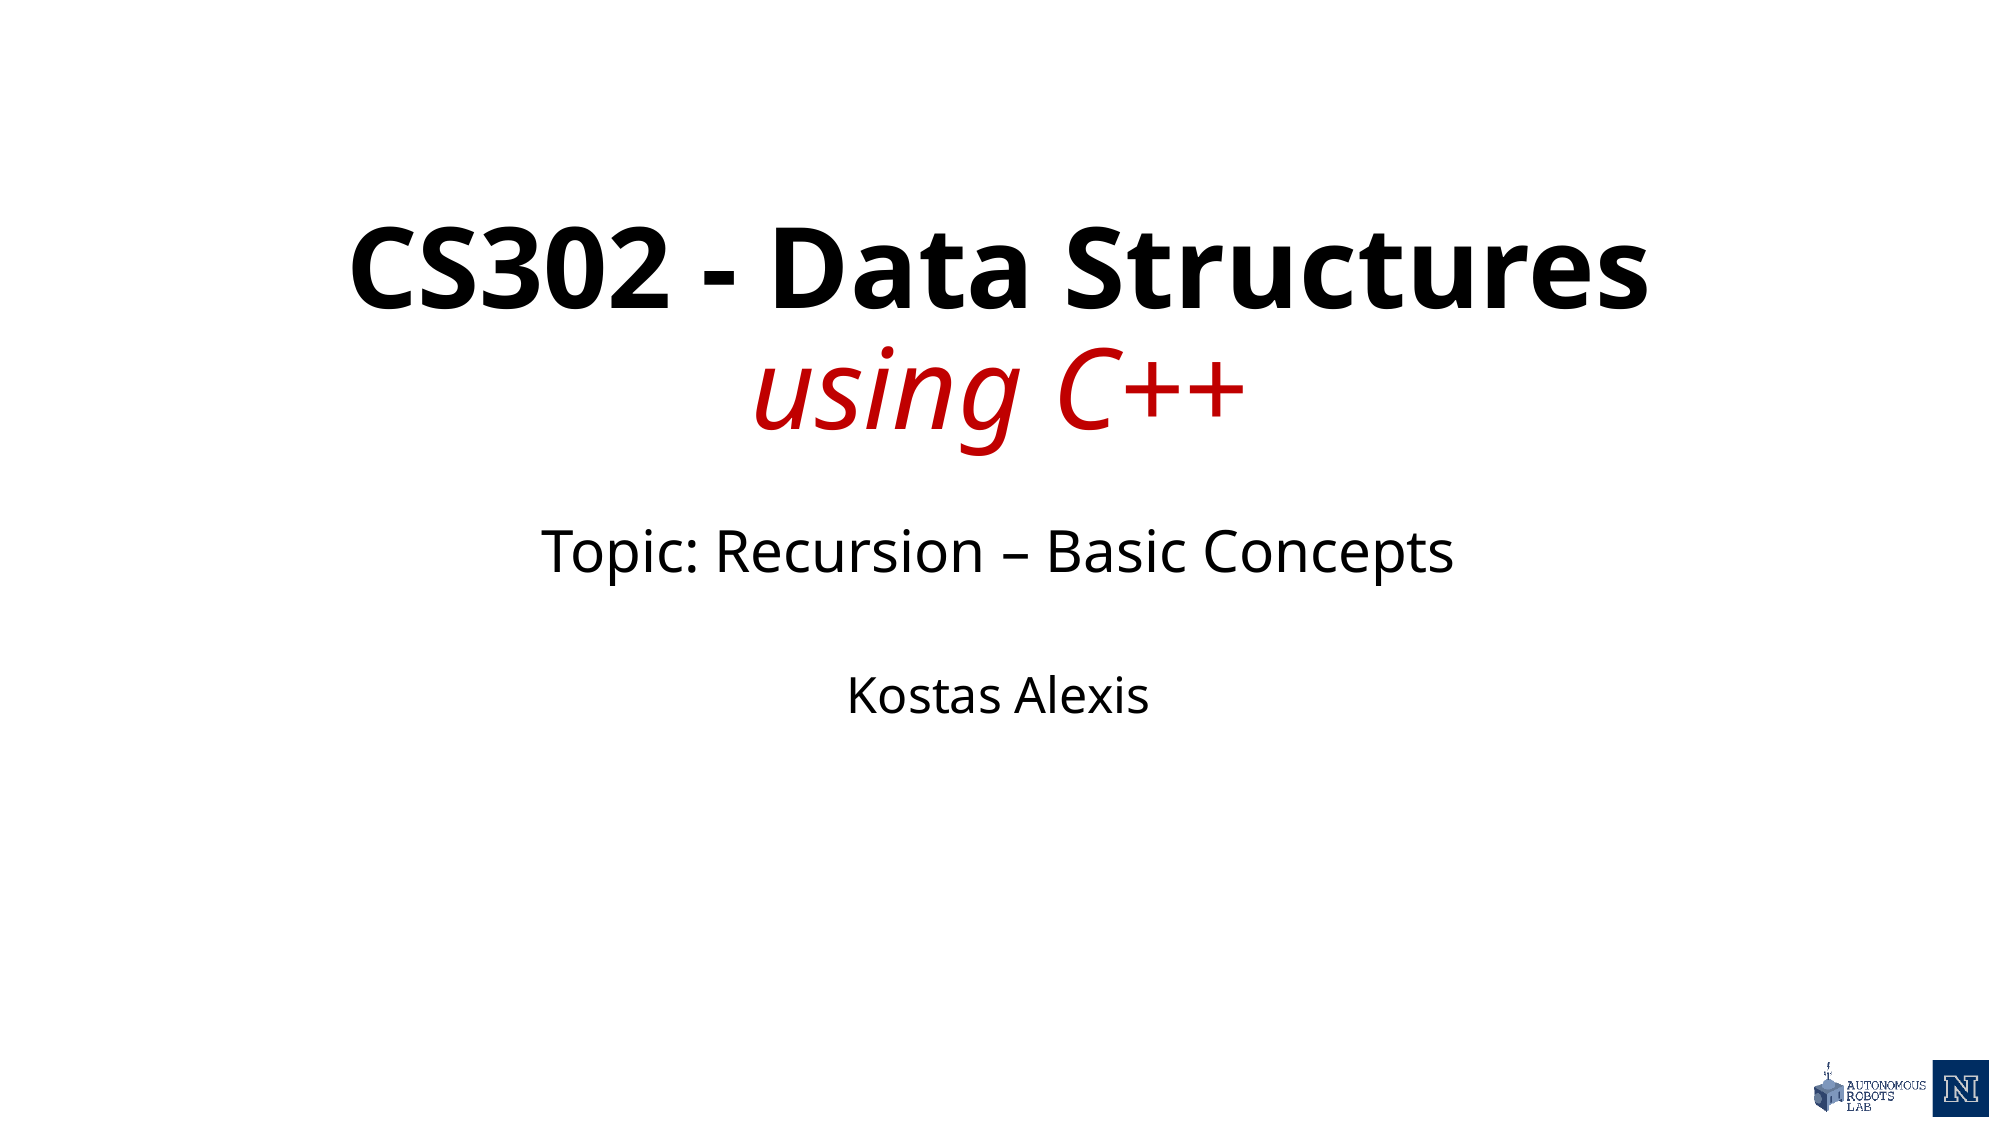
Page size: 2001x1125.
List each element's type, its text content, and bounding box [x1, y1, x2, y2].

title CS302 - Data Structures using C++ [9, 184, 1989, 462]
text_box Topic: Recursion – Basic Concepts [9, 514, 1989, 599]
subtitle Kostas Alexis [9, 663, 1989, 747]
picture [1810, 1060, 1989, 1118]
